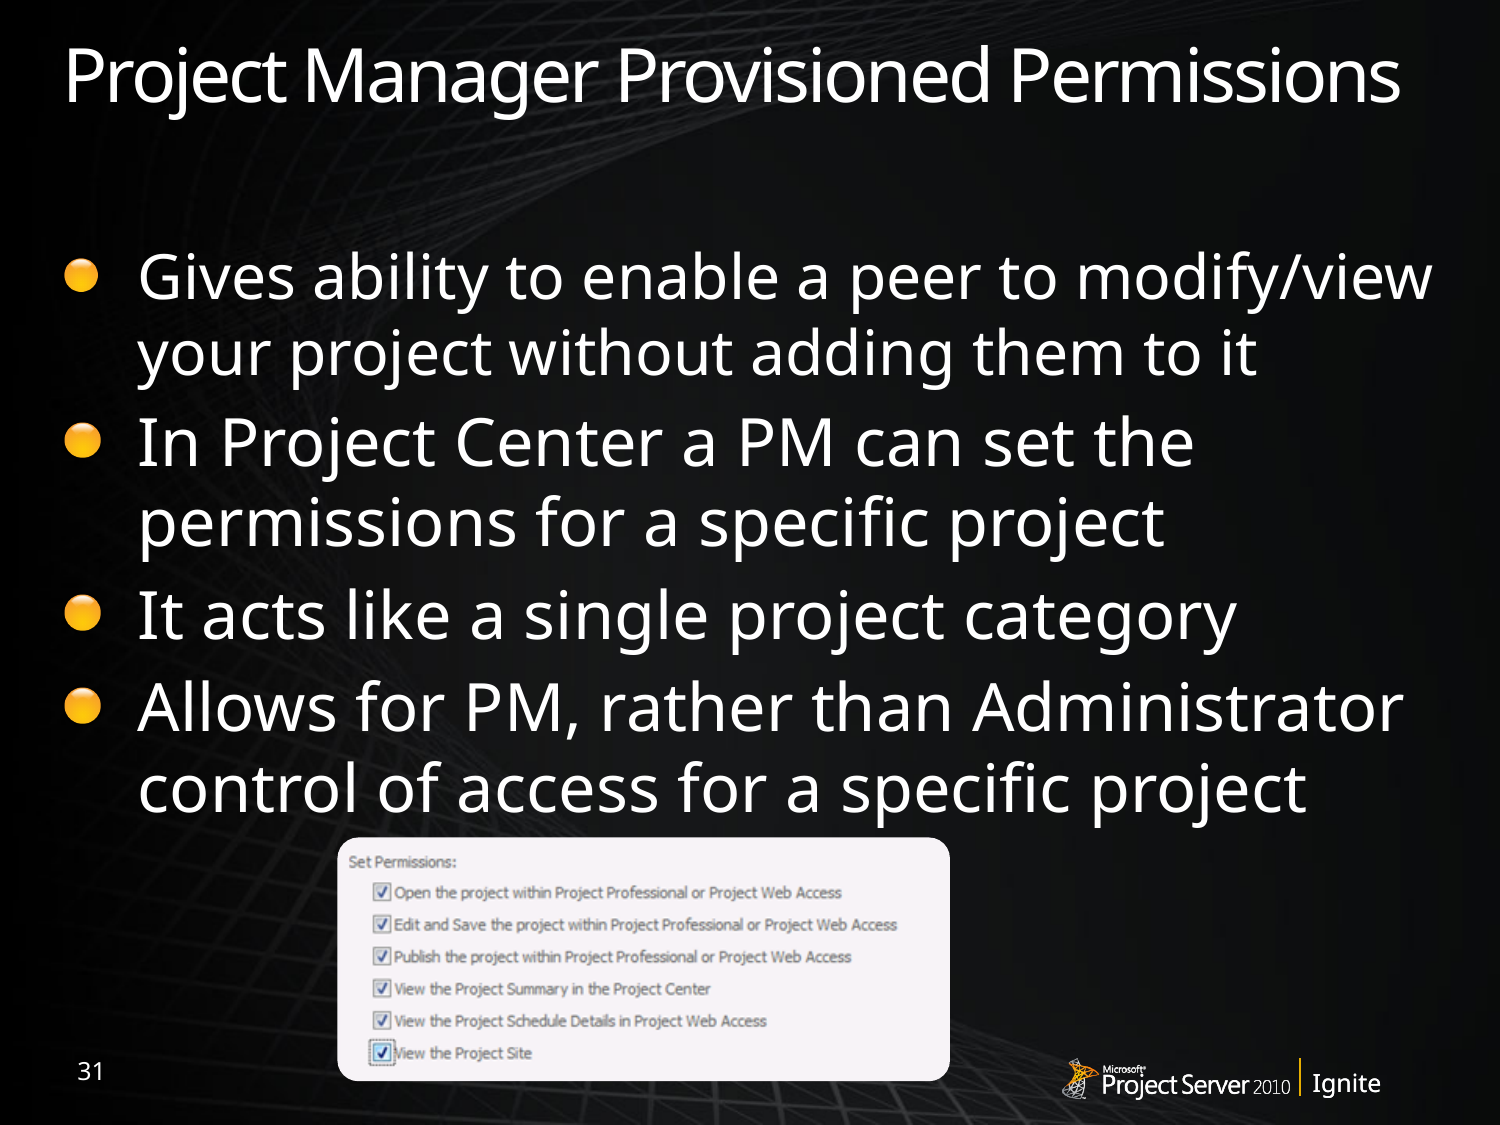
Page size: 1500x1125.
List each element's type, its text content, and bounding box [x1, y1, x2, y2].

list Gives ability to enable a peer to modify/view your project without adding them to it In Project Center a PM can set the permissions for a specific project It acts like a single project category Allows for PM, rather than Administrator control of access for a specific project [62, 237, 1438, 1050]
title Project Manager Provisioned Permissions [62, 37, 1438, 147]
picture [0, 0, 1500, 1125]
slide_number 31 [62, 1042, 413, 1103]
